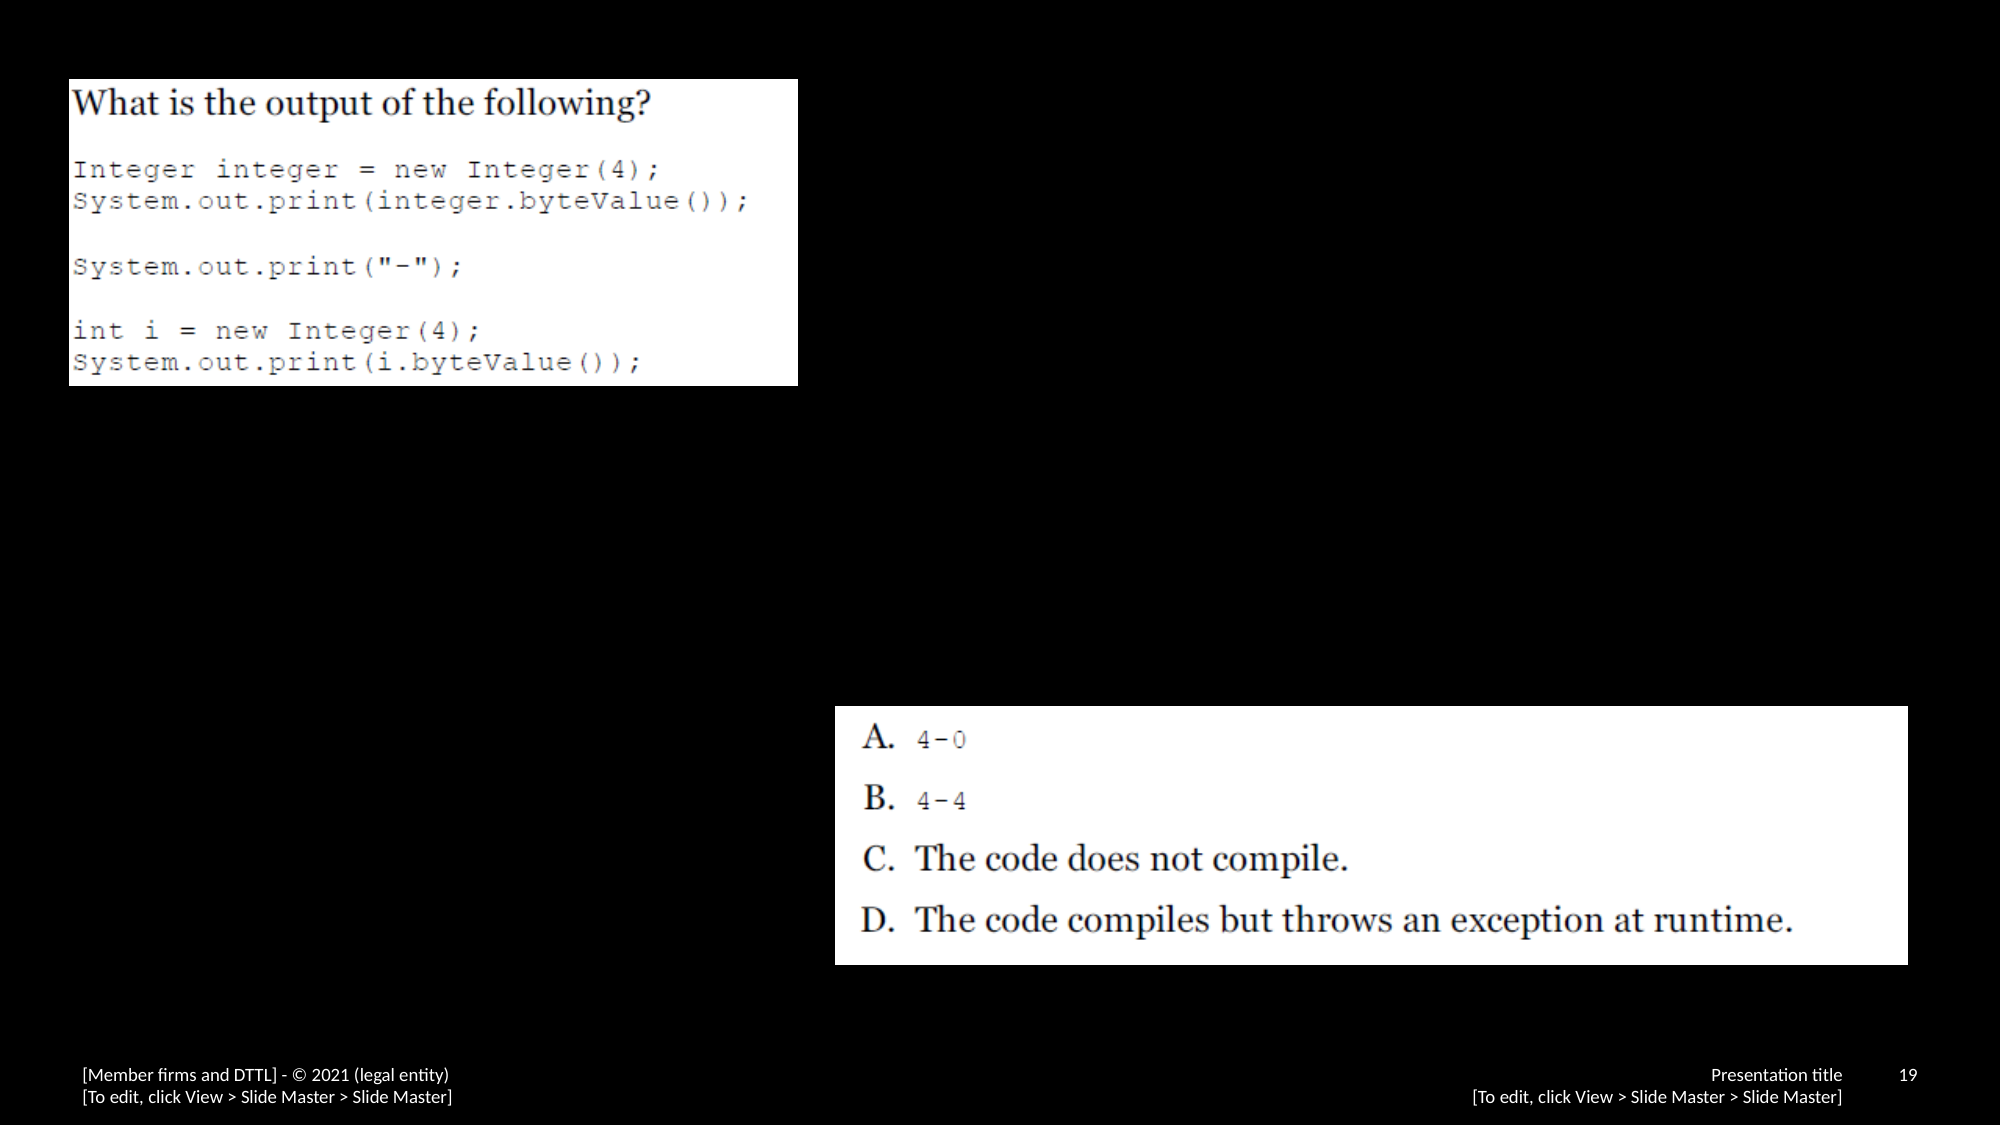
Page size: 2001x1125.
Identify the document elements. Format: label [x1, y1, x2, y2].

picture [835, 706, 1908, 965]
picture [69, 78, 798, 386]
